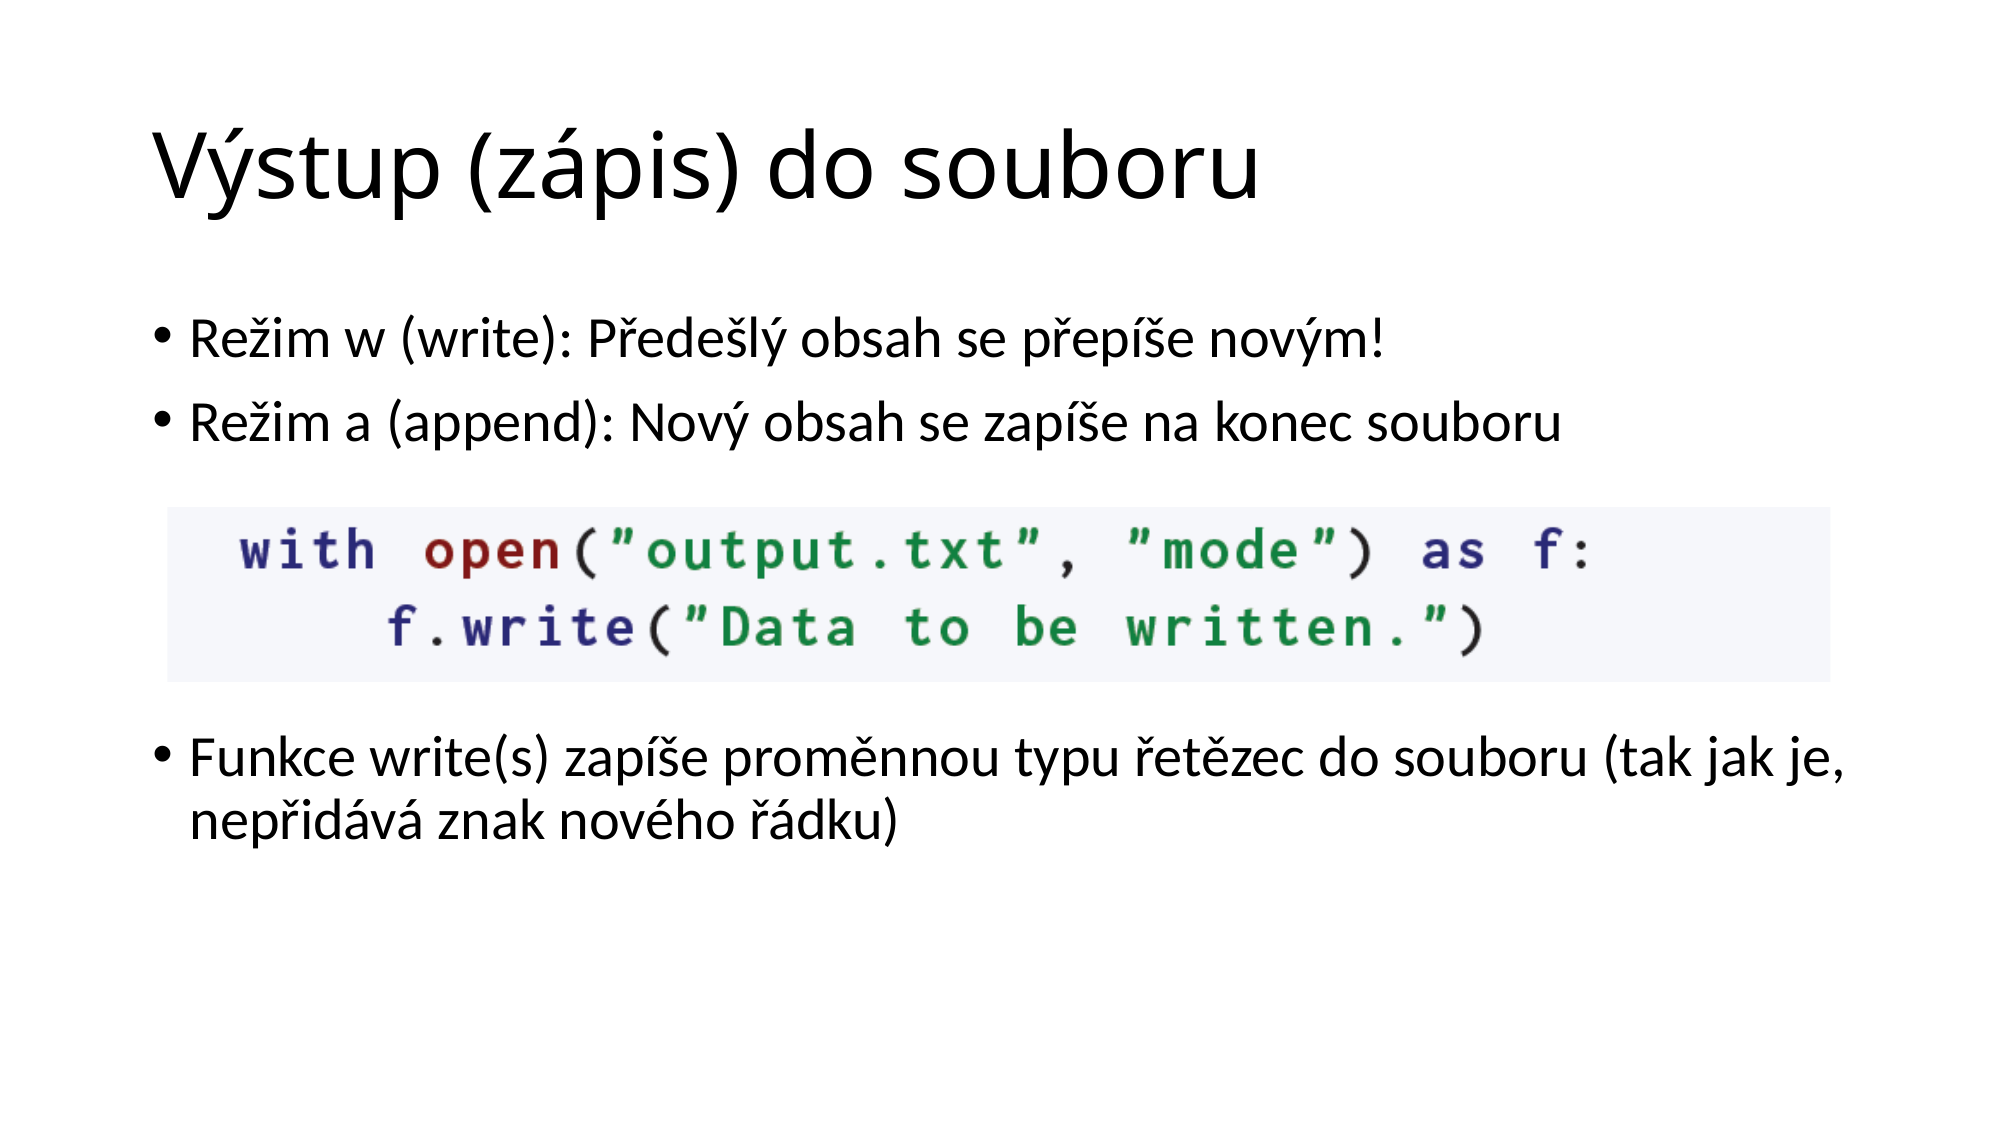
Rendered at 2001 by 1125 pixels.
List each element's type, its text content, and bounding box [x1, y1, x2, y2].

title Výstup (zápis) do souboru [137, 59, 1863, 278]
list Režim w (write): Předešlý obsah se přepíše novým! Režim a (append): Nový obsah se zapíše na konec souboru Funkce write(s) zapíše proměnnou typu řetězec do souboru (tak jak je, nepřidává znak nového řádku) [137, 299, 1863, 1014]
picture [166, 507, 1834, 682]
